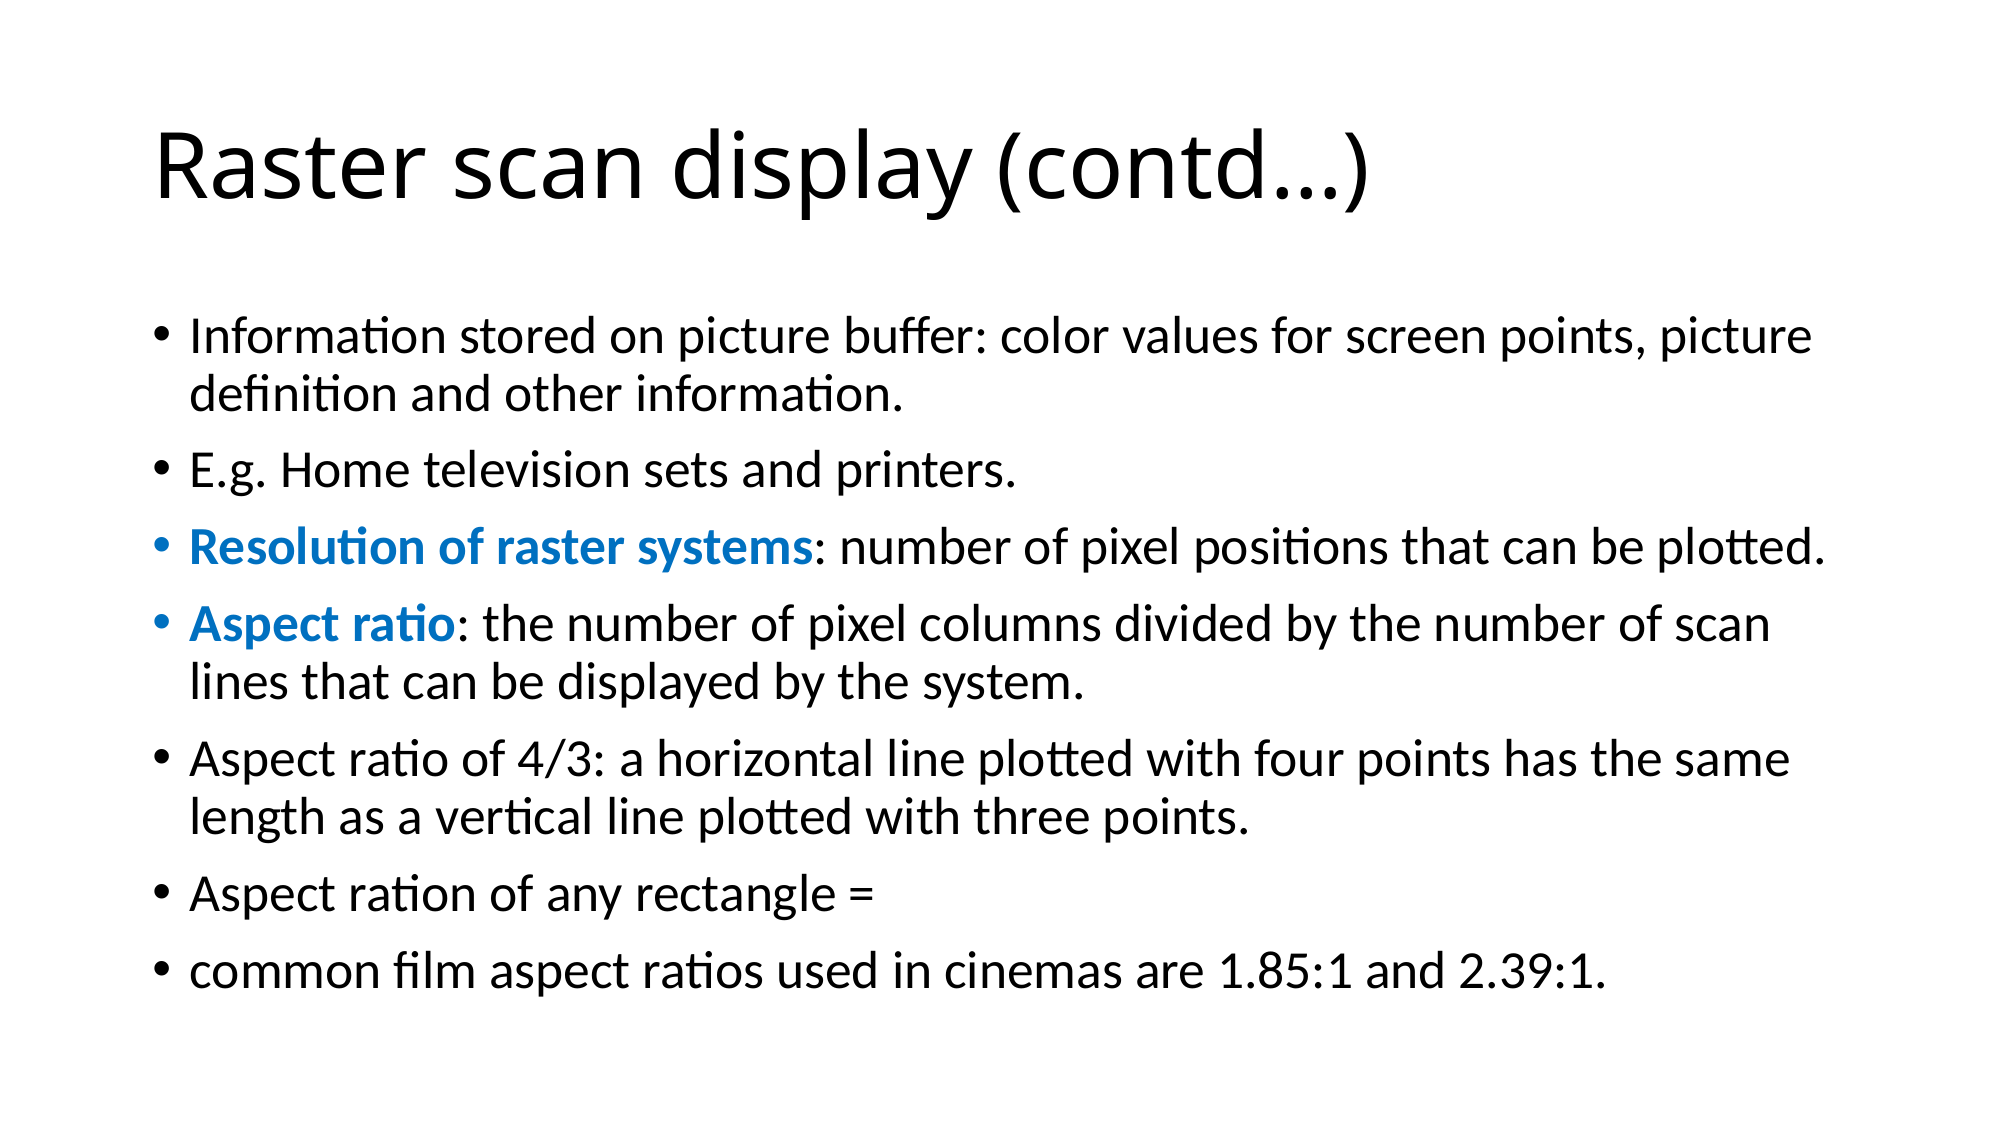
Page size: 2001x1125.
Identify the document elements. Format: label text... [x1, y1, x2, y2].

title Raster scan display (contd…) [137, 59, 1863, 278]
